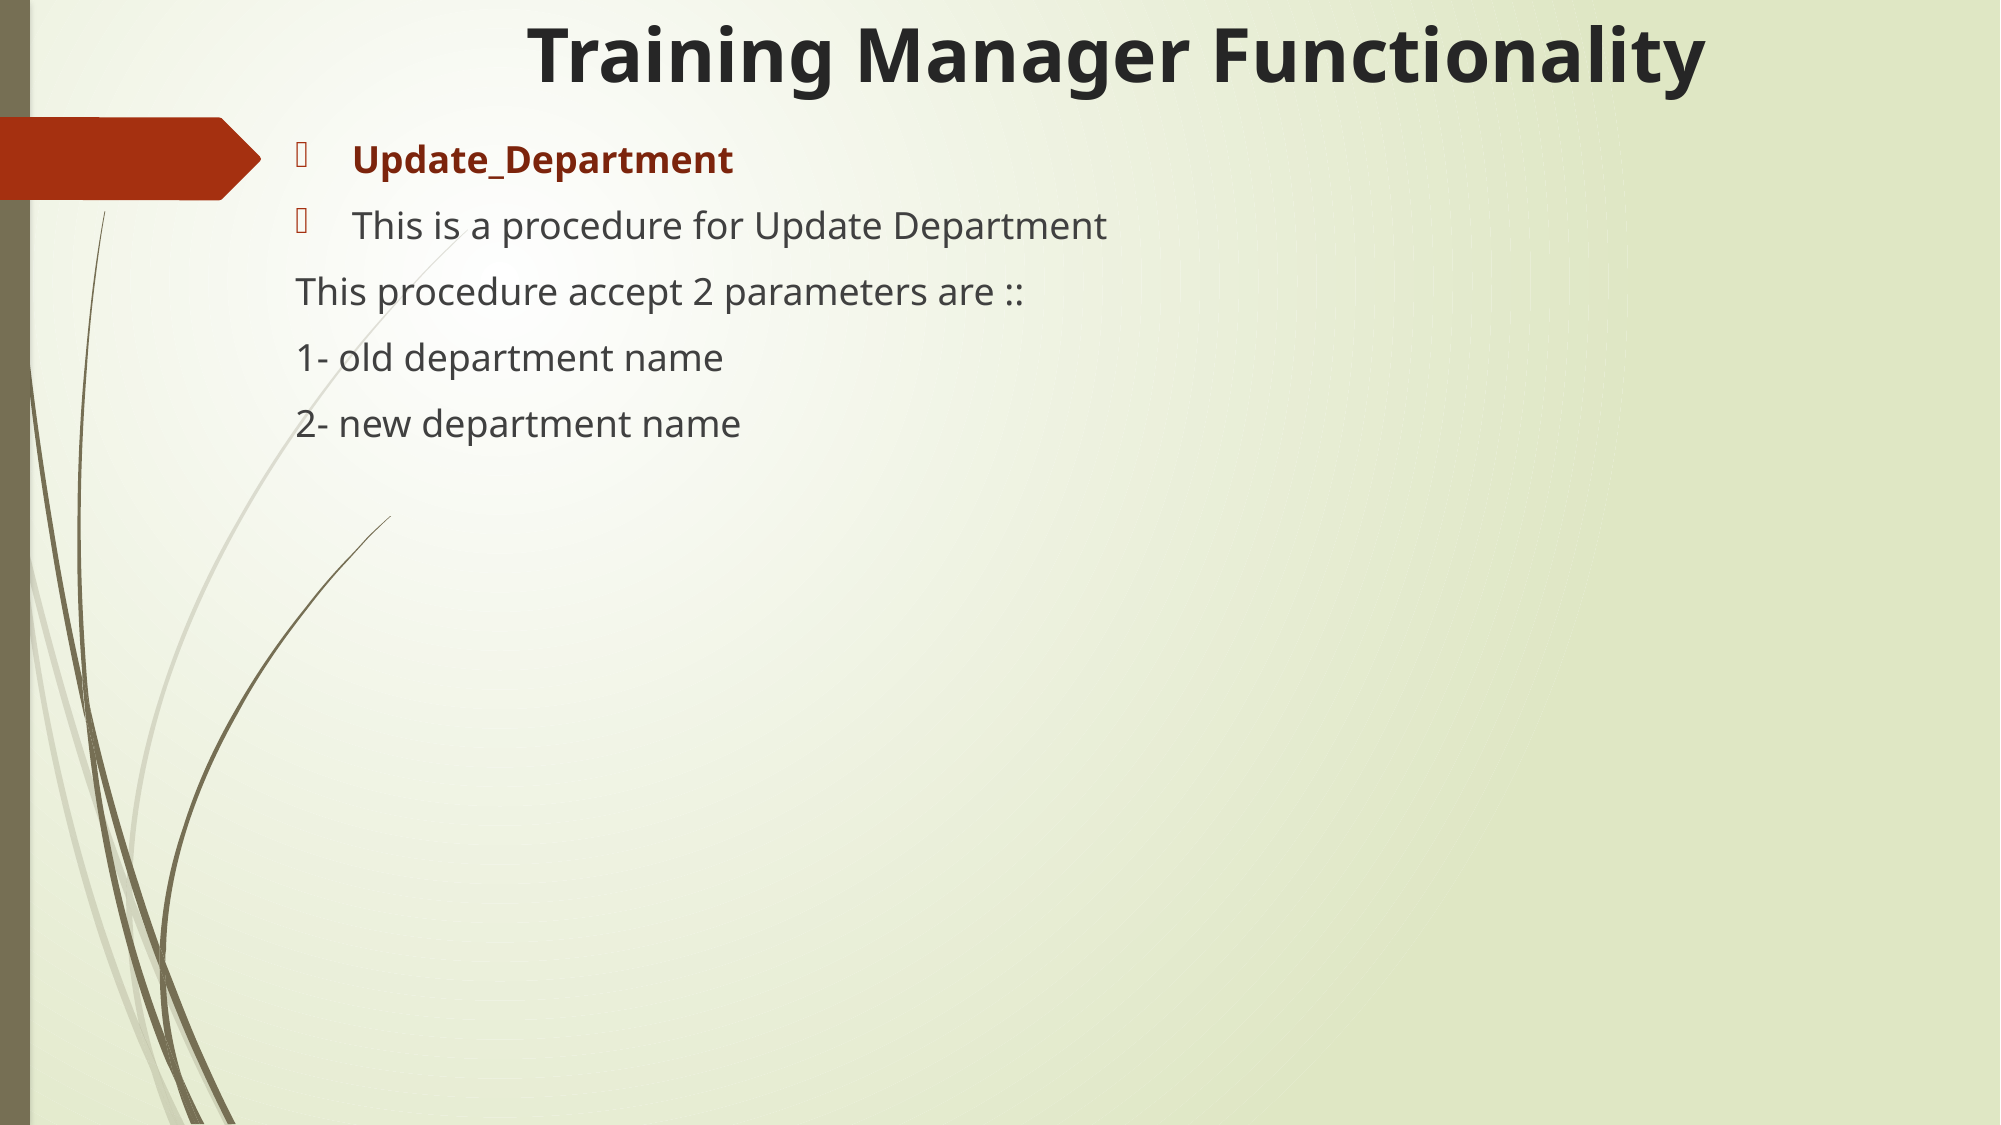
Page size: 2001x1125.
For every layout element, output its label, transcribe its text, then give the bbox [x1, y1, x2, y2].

list Update_Department This is a procedure for Update Department This procedure accept 2 parameters are :: 1- old department name 2- new department name [280, 128, 1888, 970]
title Training Manager Functionality [395, 0, 1858, 128]
